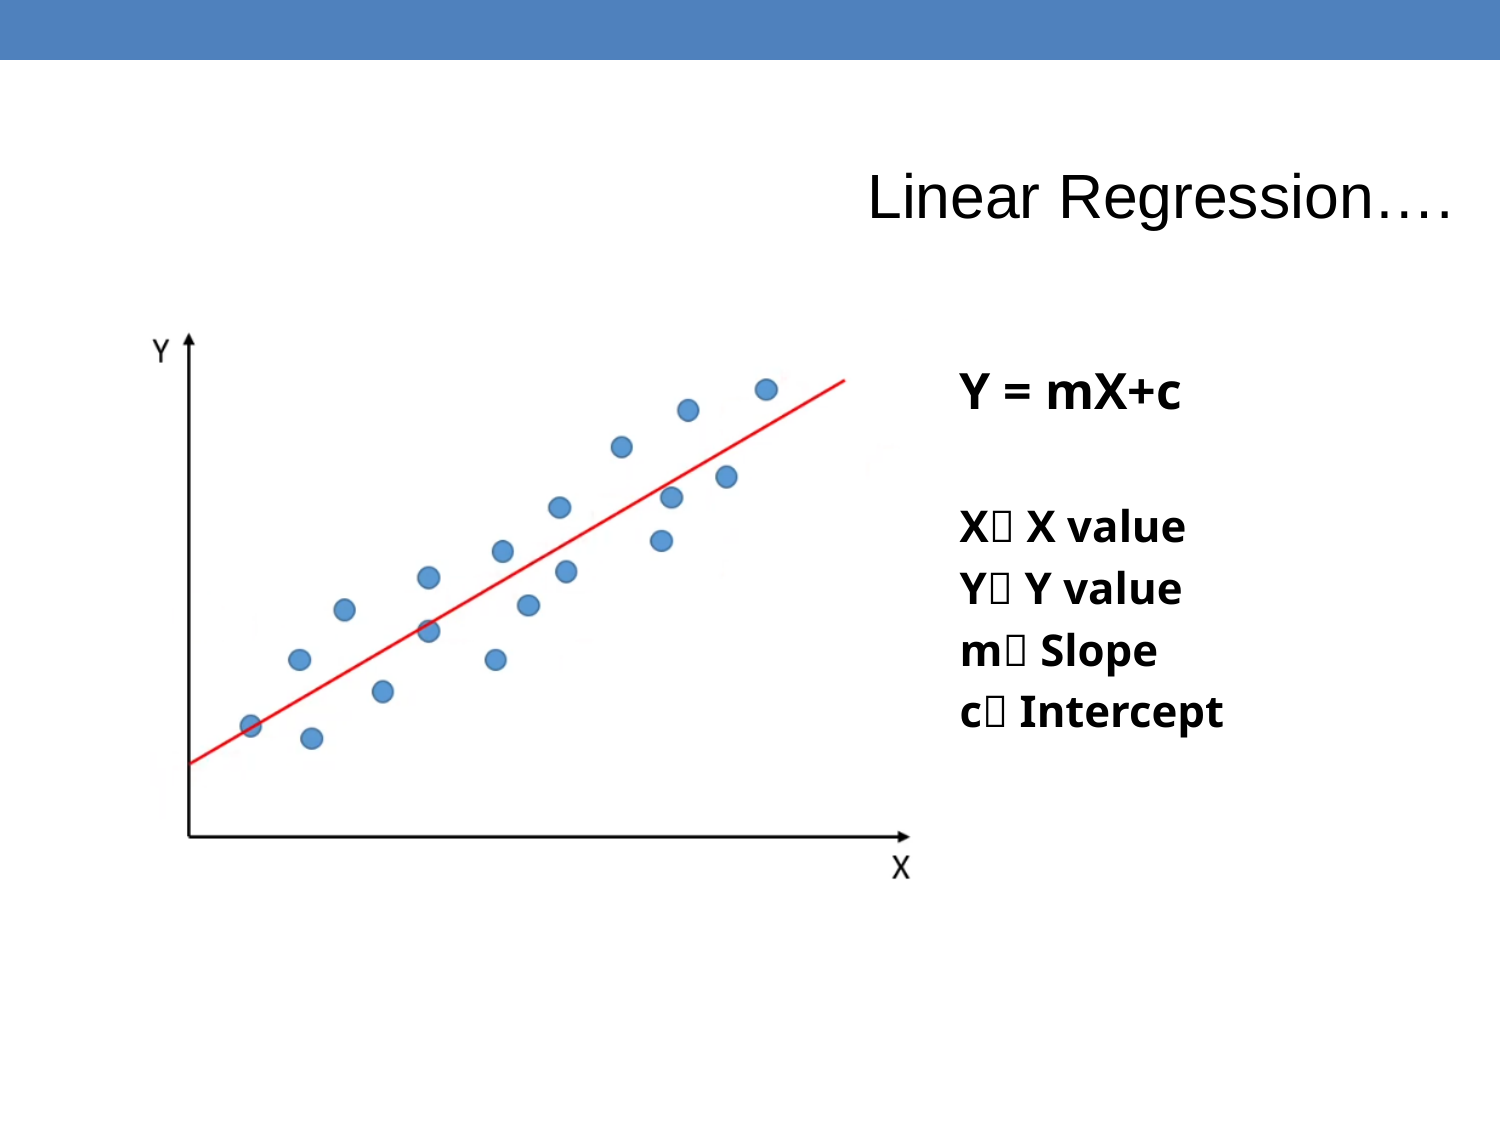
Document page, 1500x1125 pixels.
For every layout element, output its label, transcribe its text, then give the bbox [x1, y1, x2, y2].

text_box Y = mX+c X X value Y Y value m Slope c Intercept [936, 358, 1462, 737]
picture [146, 319, 929, 886]
text_box Linear Regression…. [0, 140, 1500, 248]
